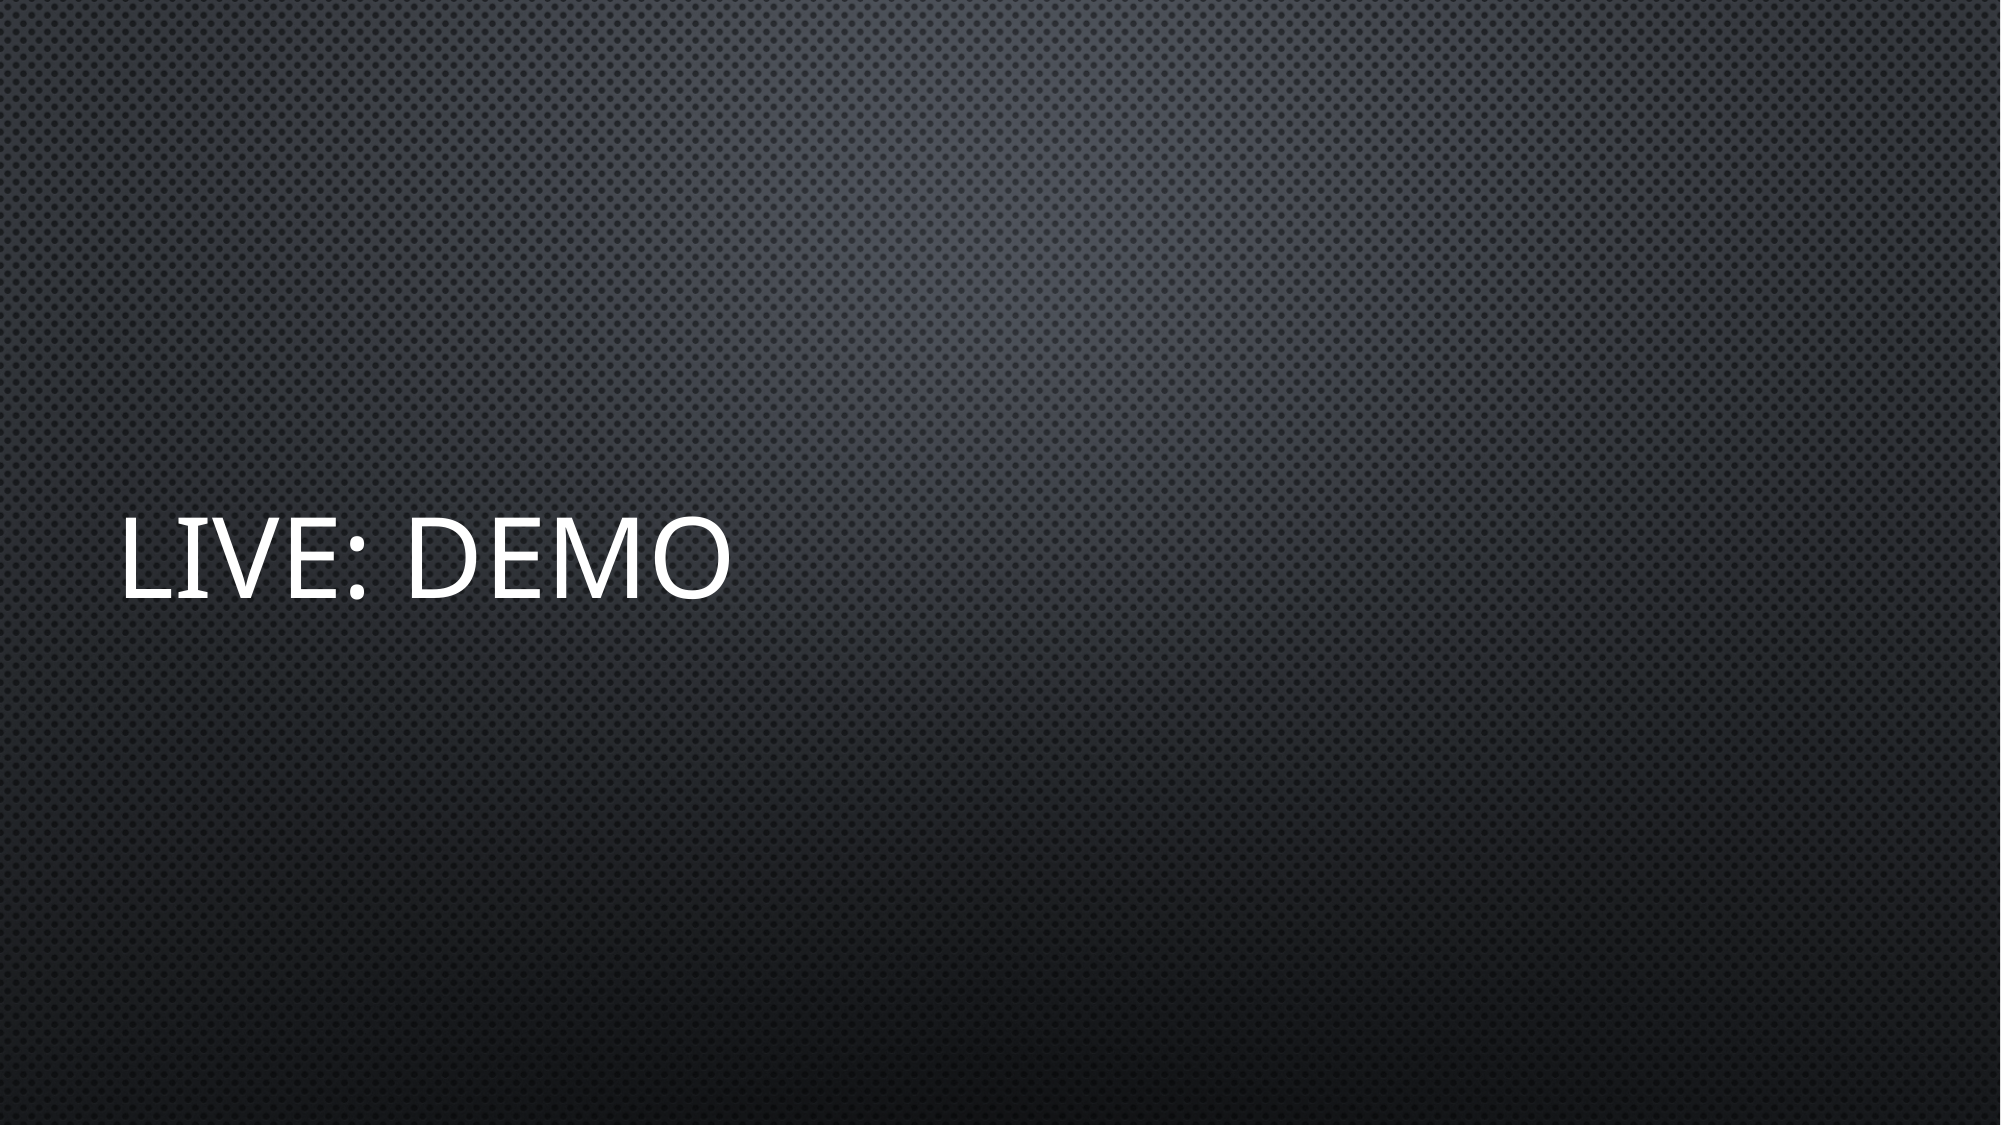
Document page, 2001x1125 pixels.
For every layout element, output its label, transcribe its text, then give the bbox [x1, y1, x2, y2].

title LIVE: DEMO [100, 396, 1726, 710]
